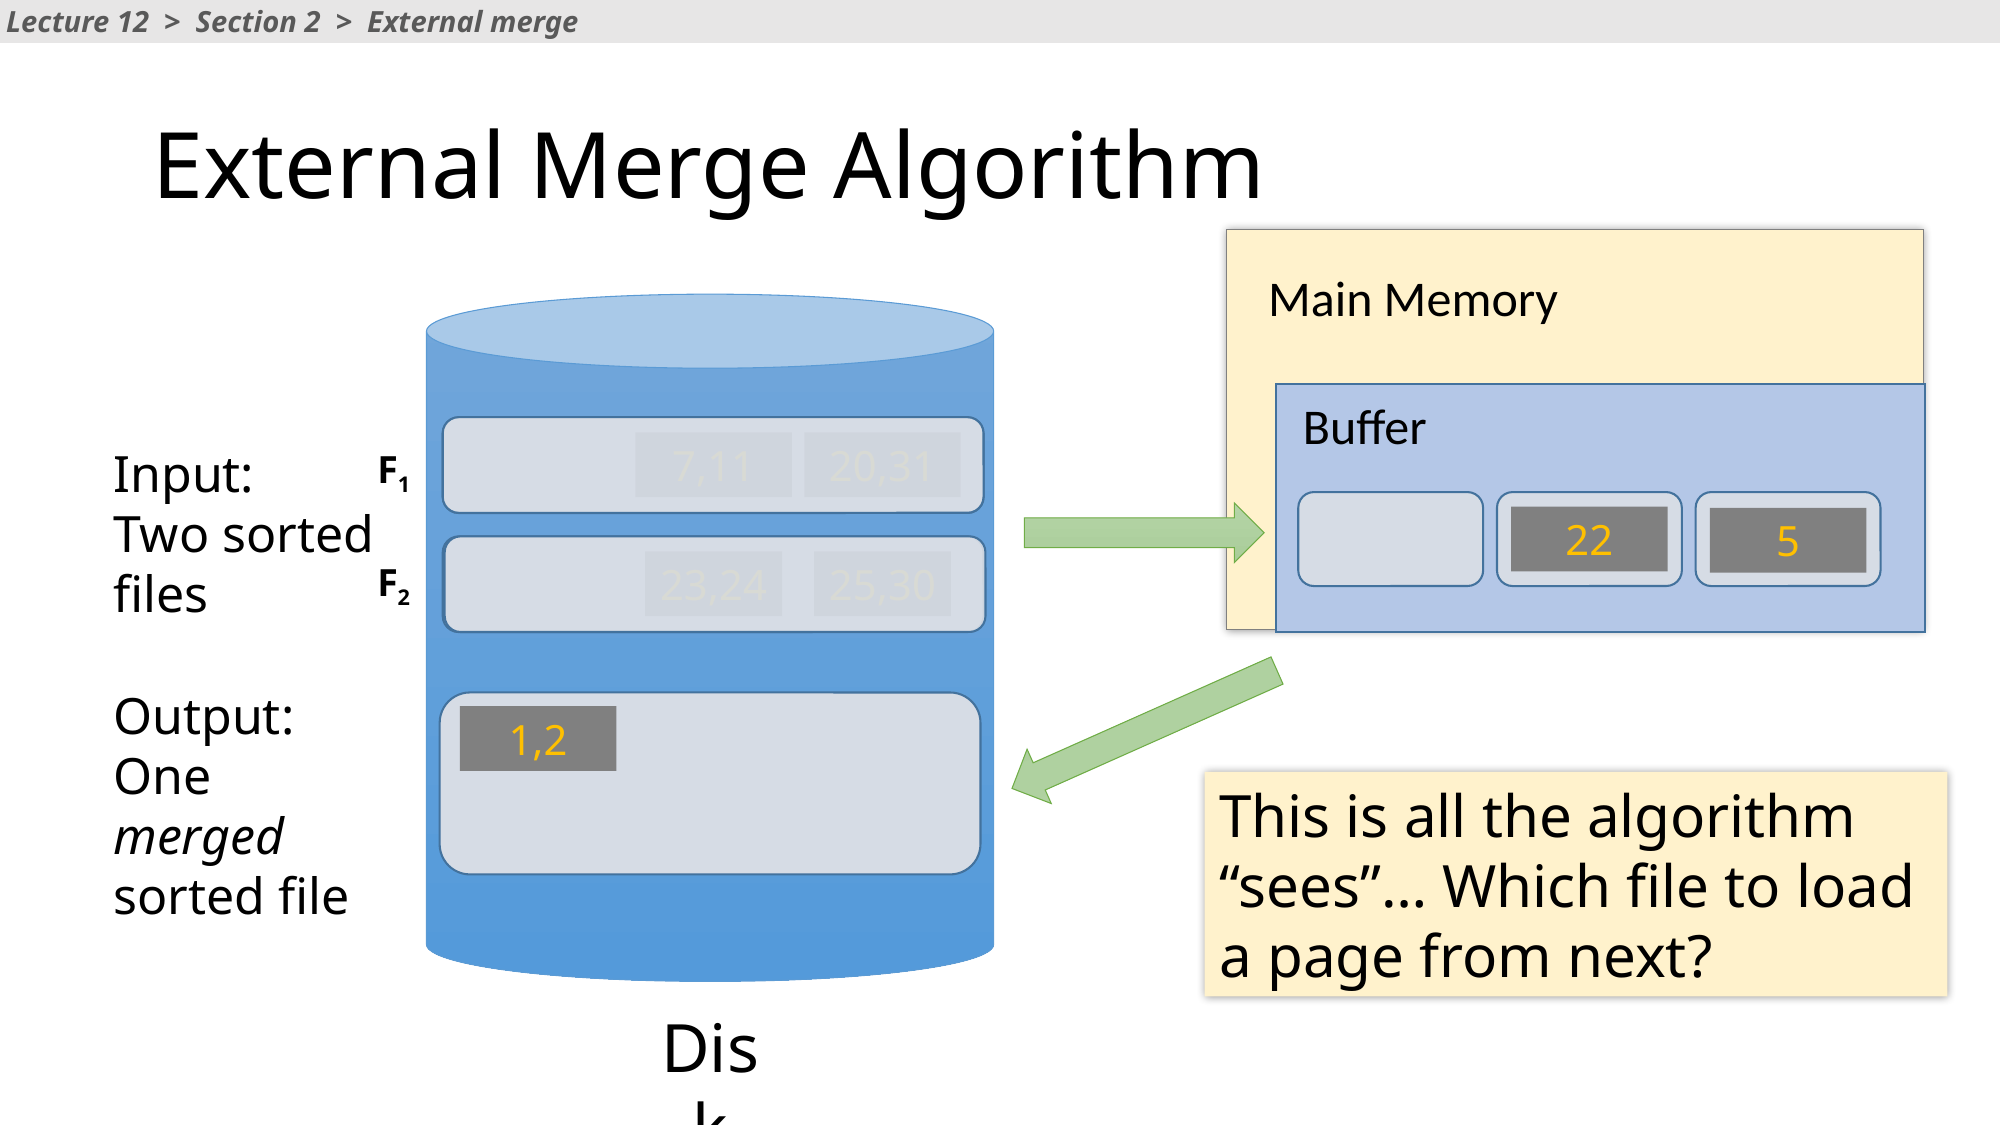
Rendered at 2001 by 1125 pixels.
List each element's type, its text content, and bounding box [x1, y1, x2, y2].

text_box [1023, 517, 1226, 549]
title External Merge Algorithm [137, 59, 1863, 278]
text_box Output: One merged sorted file [98, 677, 400, 933]
text_box Disk [637, 998, 783, 1125]
text_box [441, 416, 985, 514]
text_box 1,2 [459, 706, 617, 771]
text_box [443, 535, 987, 634]
text_box F2 [362, 551, 426, 618]
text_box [1226, 229, 1925, 633]
text_box [425, 293, 995, 982]
text_box This is all the algorithm “sees”… Which file to load a page from next? [1204, 771, 1948, 997]
text_box [1011, 656, 1284, 805]
text_box Input: Two sorted files [98, 435, 400, 630]
text_box F1 [362, 438, 426, 505]
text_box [0, 0, 2000, 47]
text_box [438, 691, 982, 876]
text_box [428, 295, 992, 367]
